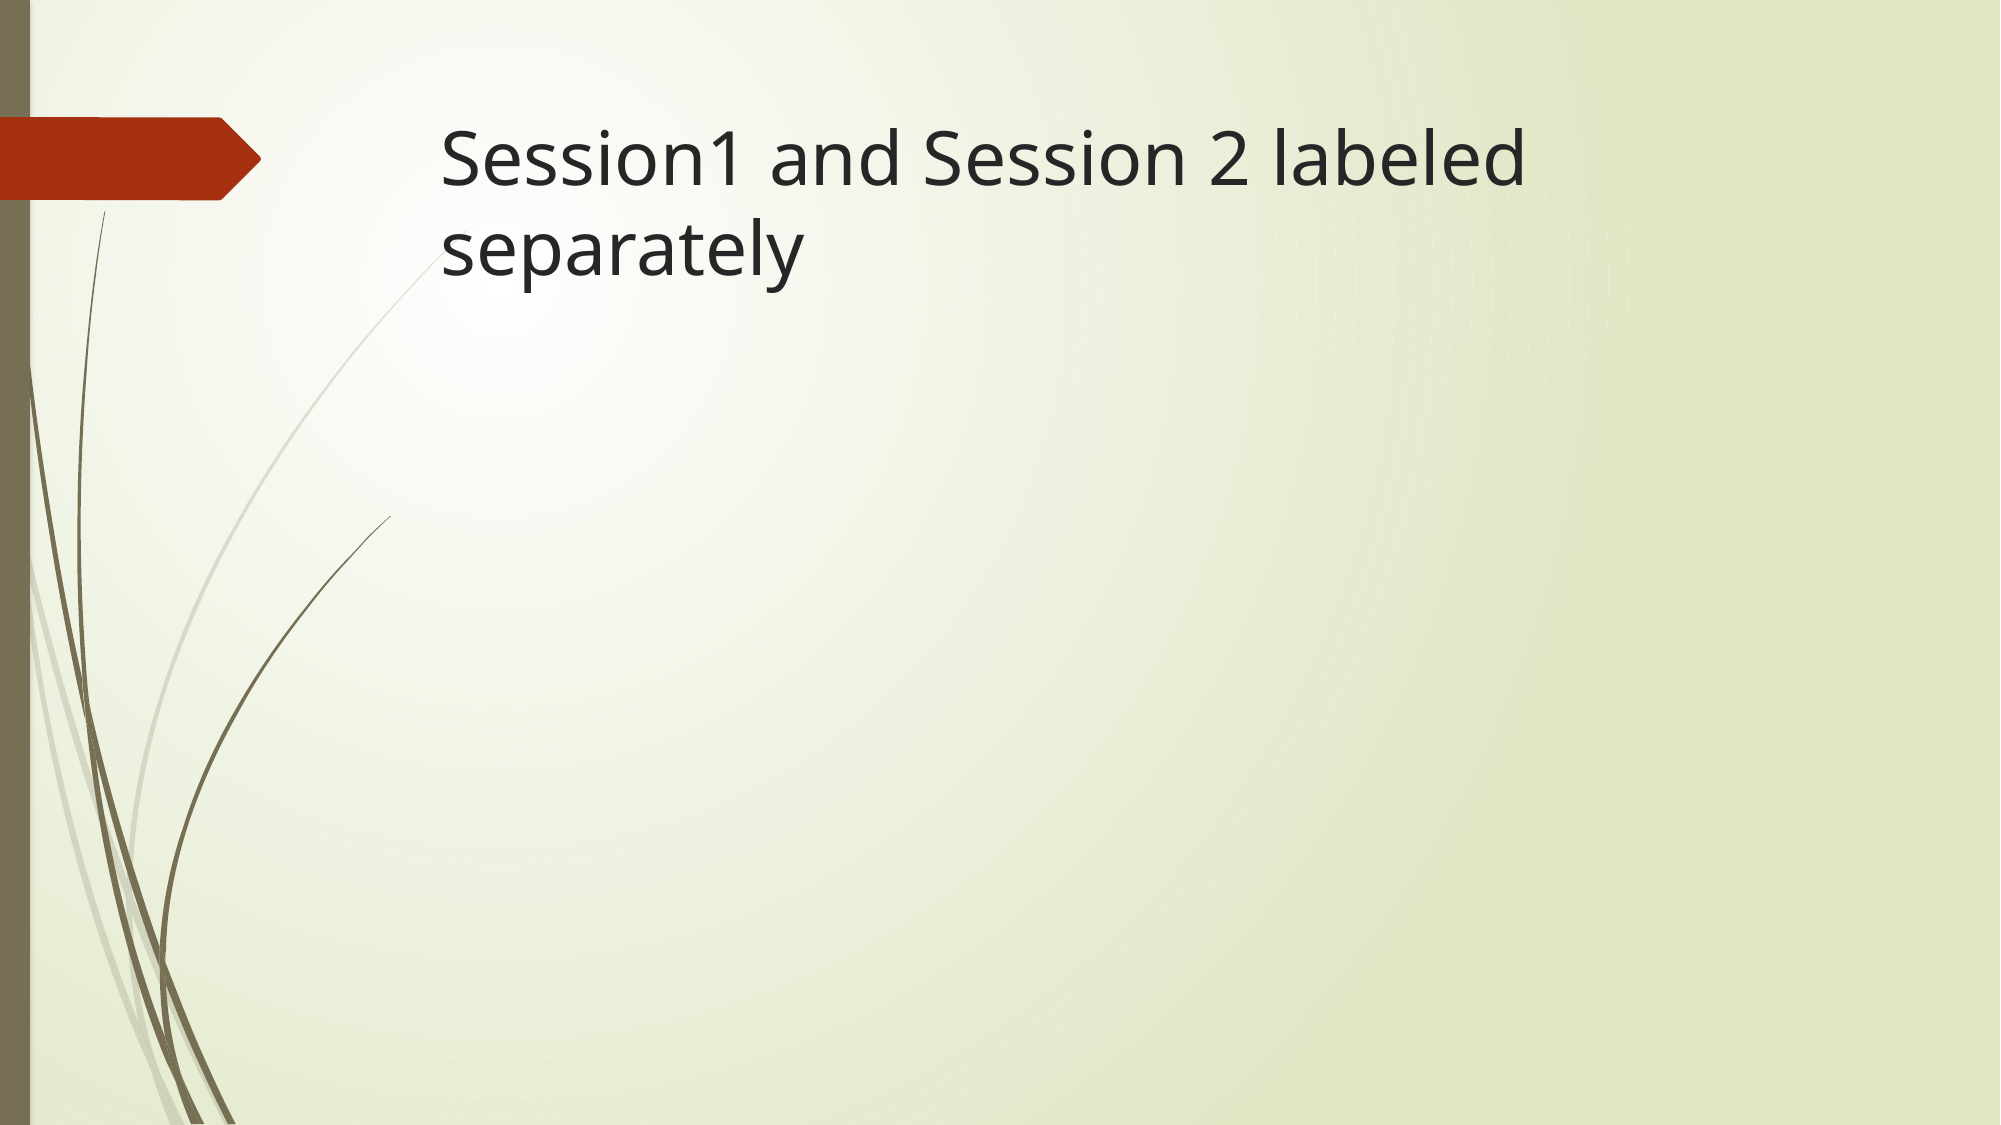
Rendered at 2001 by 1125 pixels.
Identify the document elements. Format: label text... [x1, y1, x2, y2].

title Session1 and Session 2 labeled separately [425, 102, 1888, 313]
